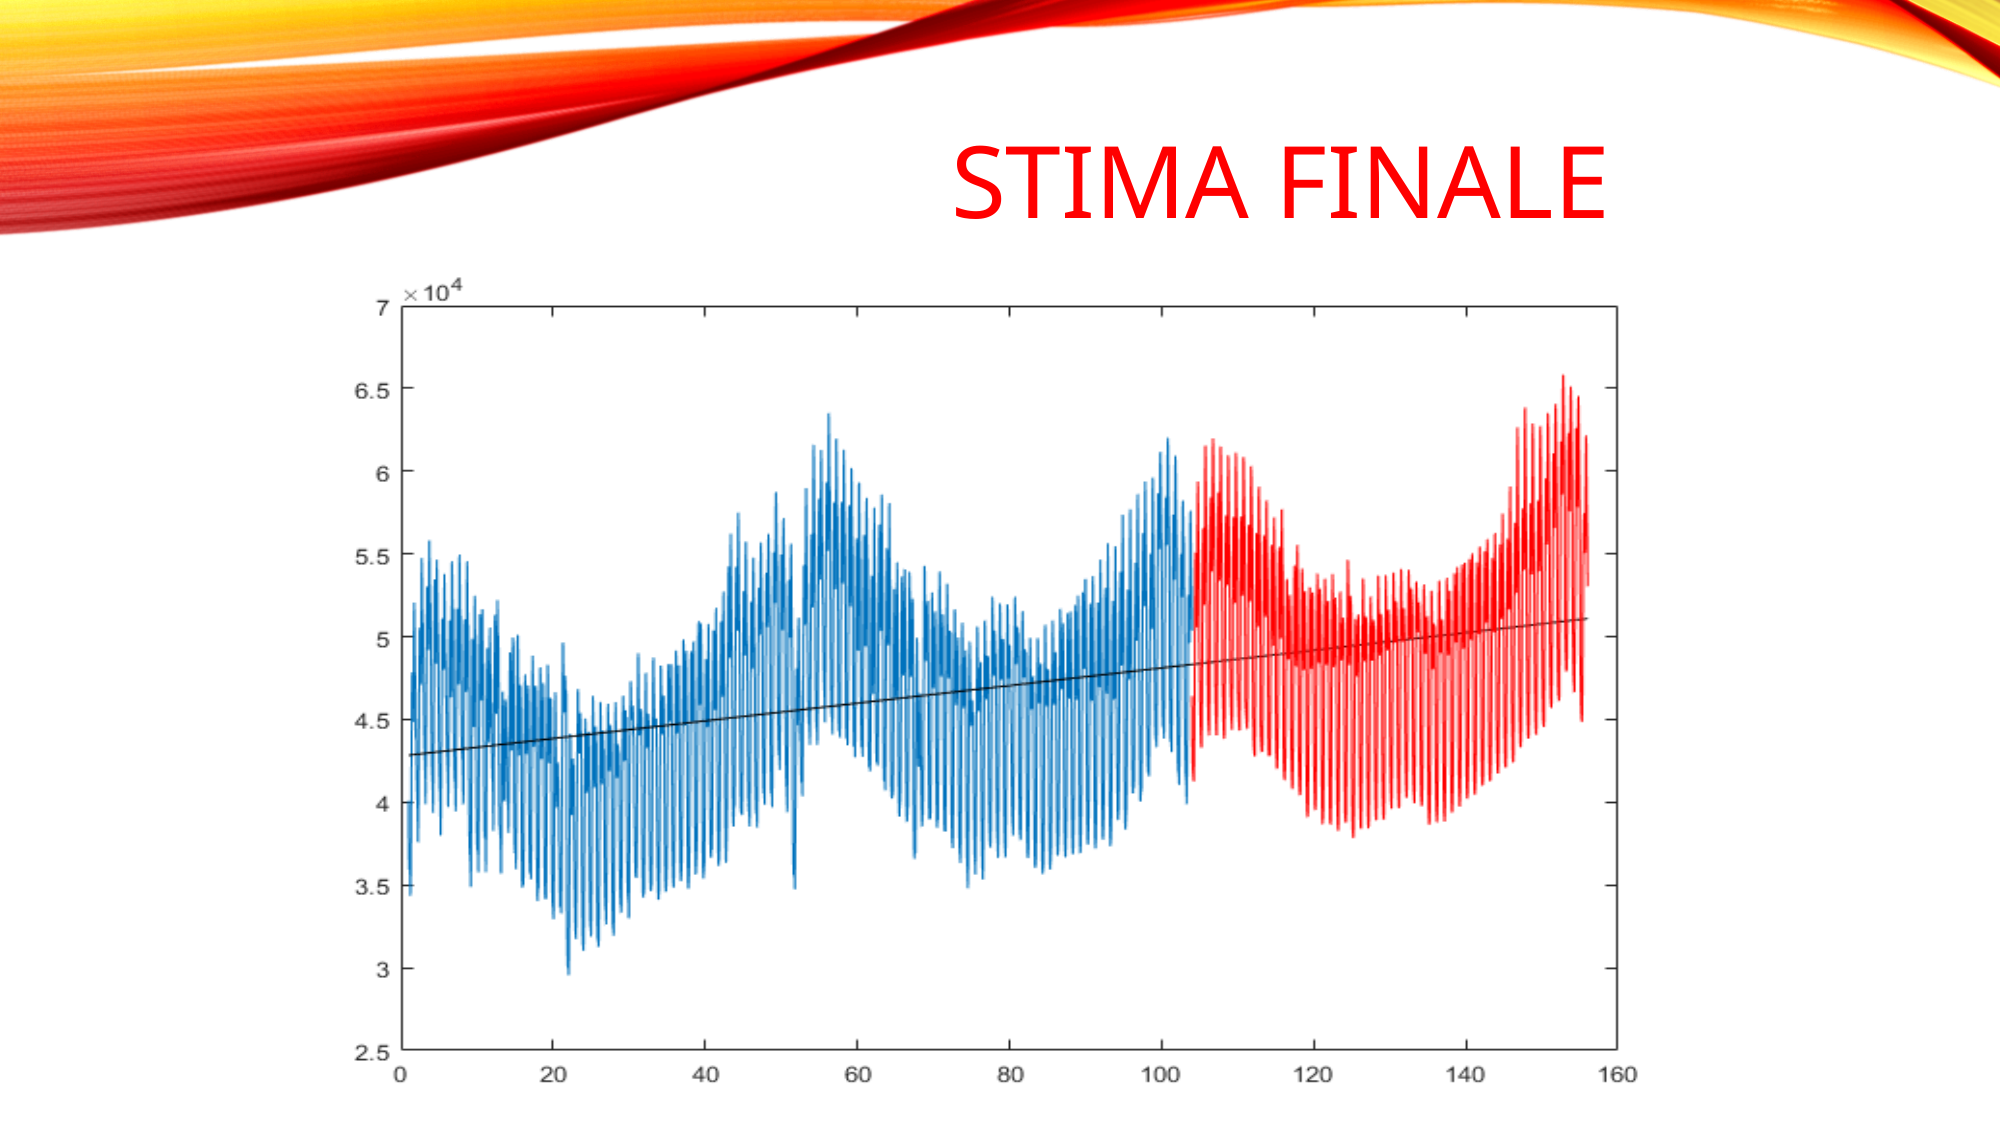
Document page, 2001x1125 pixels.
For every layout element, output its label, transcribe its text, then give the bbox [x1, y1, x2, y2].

picture [0, 0, 2000, 237]
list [344, 270, 1656, 1094]
text_box STIMA FINALE [936, 111, 1626, 246]
